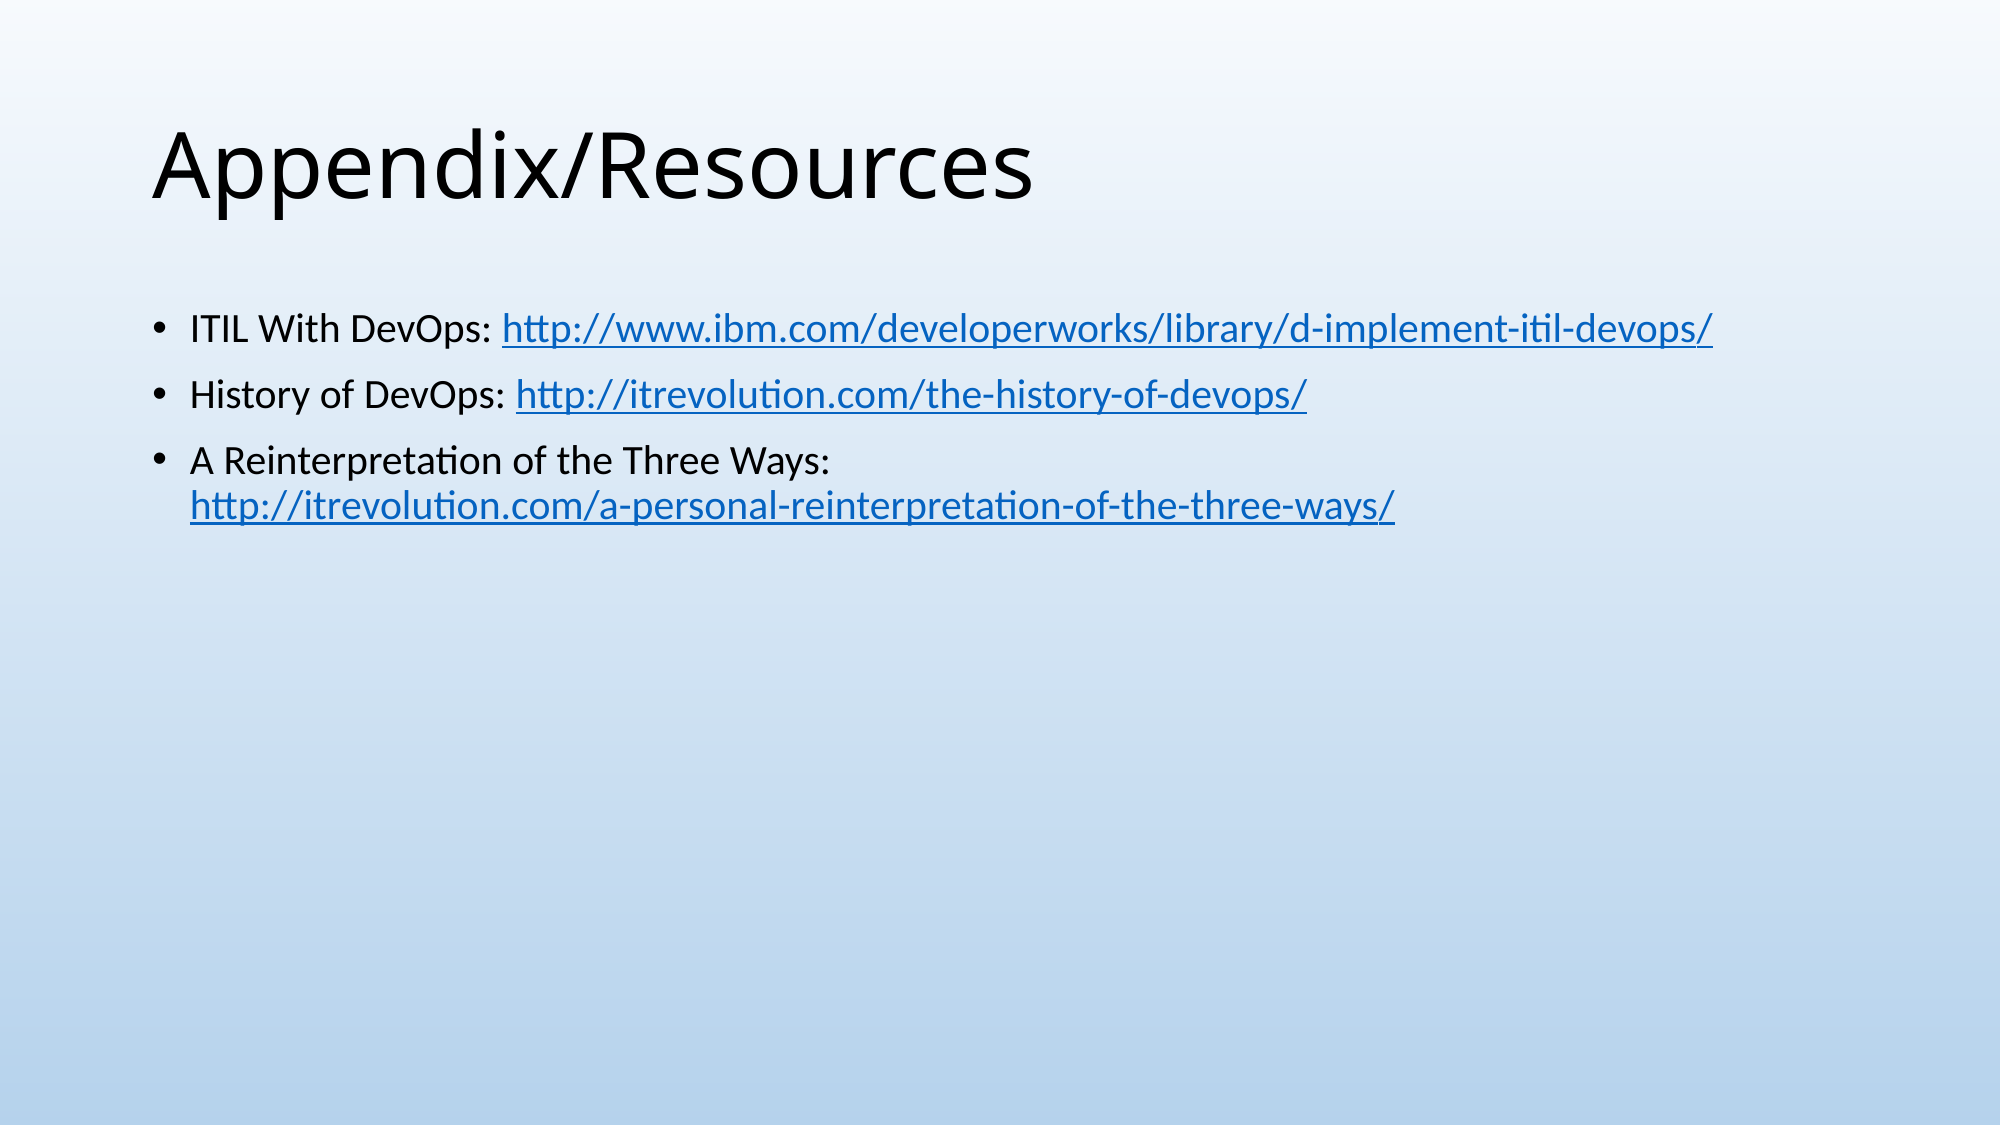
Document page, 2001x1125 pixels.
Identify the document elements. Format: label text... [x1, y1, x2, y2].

title Appendix/Resources [137, 59, 1863, 278]
list ITIL With DevOps: http://www.ibm.com/developerworks/library/d-implement-itil-devops/ History of DevOps: http://itrevolution.com/the-history-of-devops/ A Reinterpretation of the Three Ways: http://itrevolution.com/a-personal-reinterpretation-of-the-three-ways/ [137, 299, 1863, 1014]
